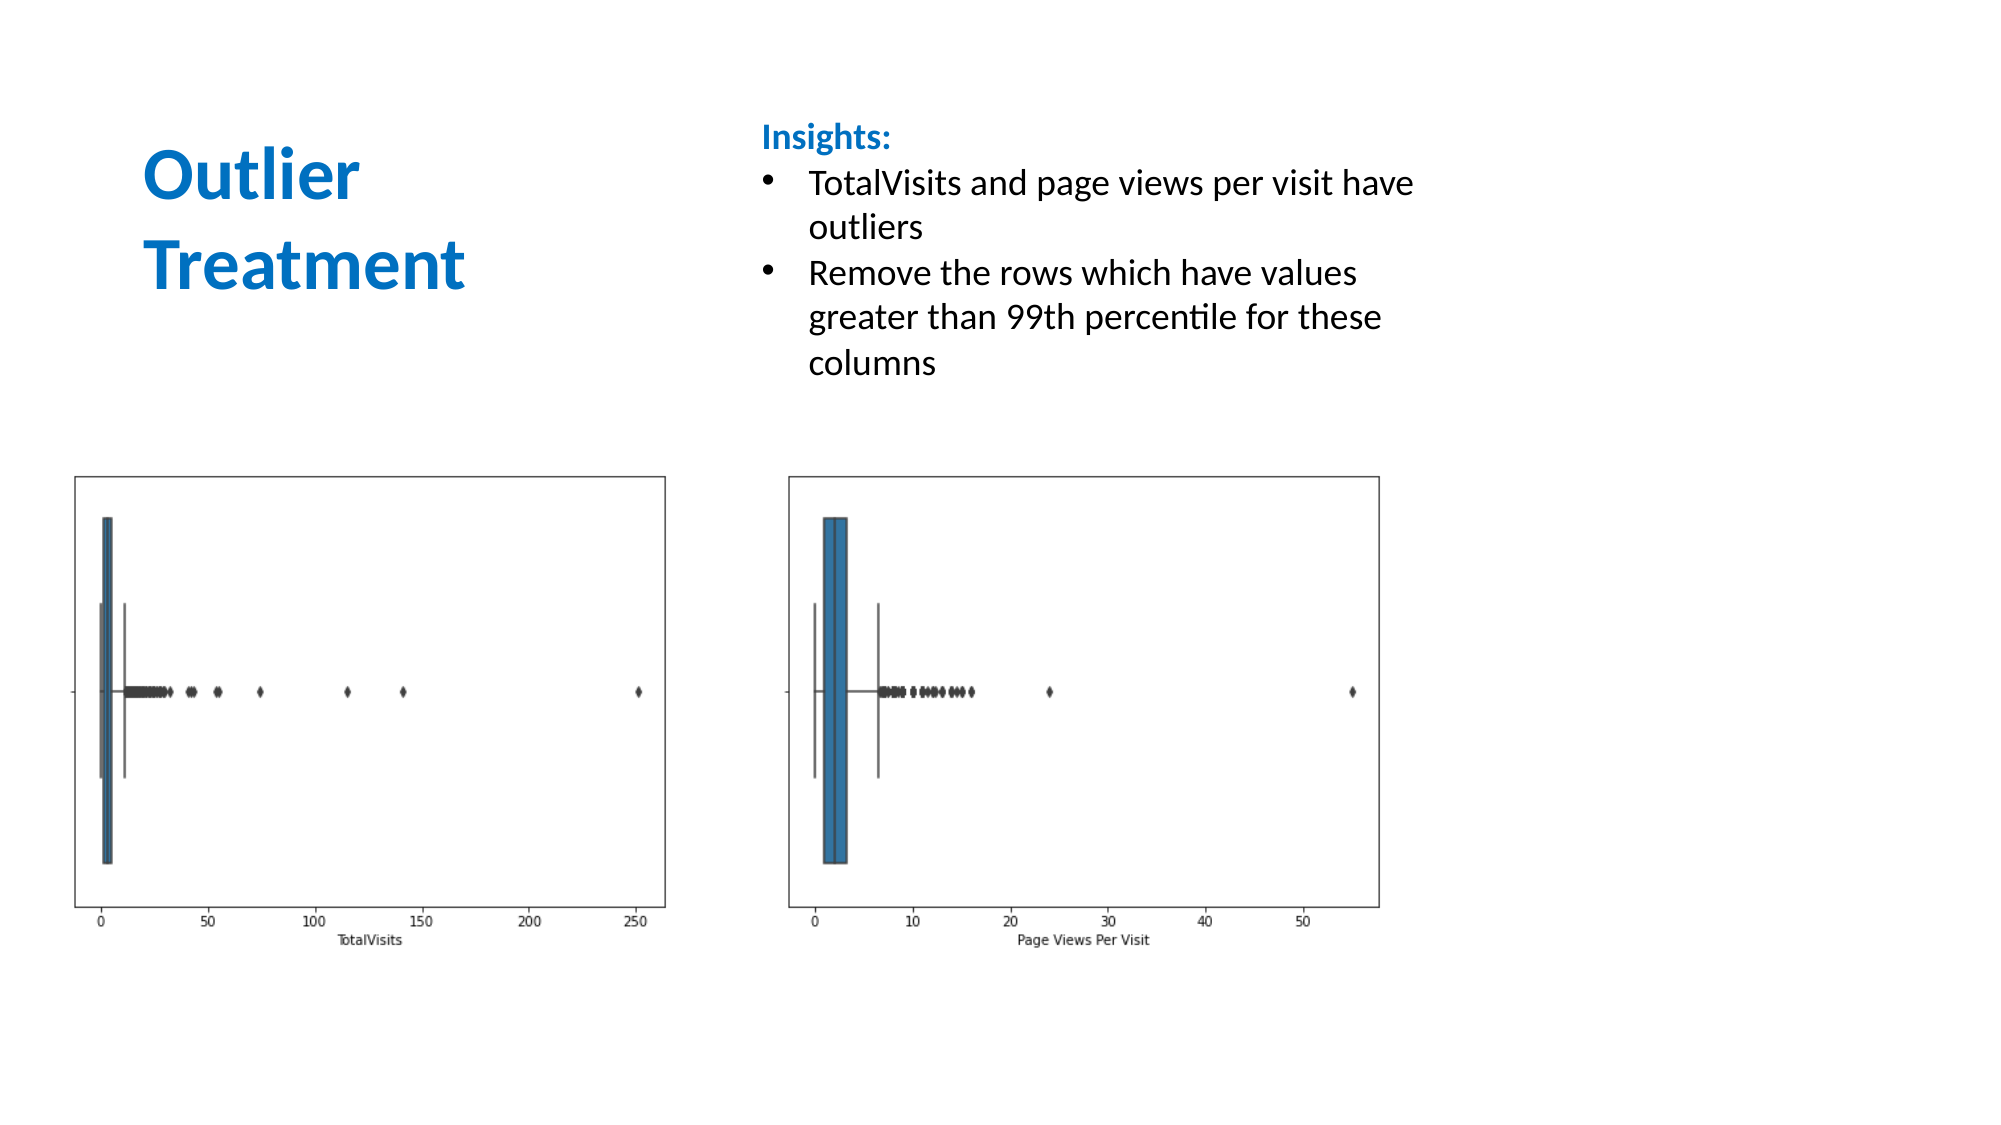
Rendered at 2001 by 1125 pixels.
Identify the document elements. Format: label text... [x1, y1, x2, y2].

picture [774, 467, 1388, 957]
text_box Insights: TotalVisits and page views per visit have outliers Remove the rows which have values greater than 99th percentile for these columns [746, 104, 1475, 390]
text_box Outlier Treatment [128, 116, 579, 312]
picture [60, 467, 674, 957]
